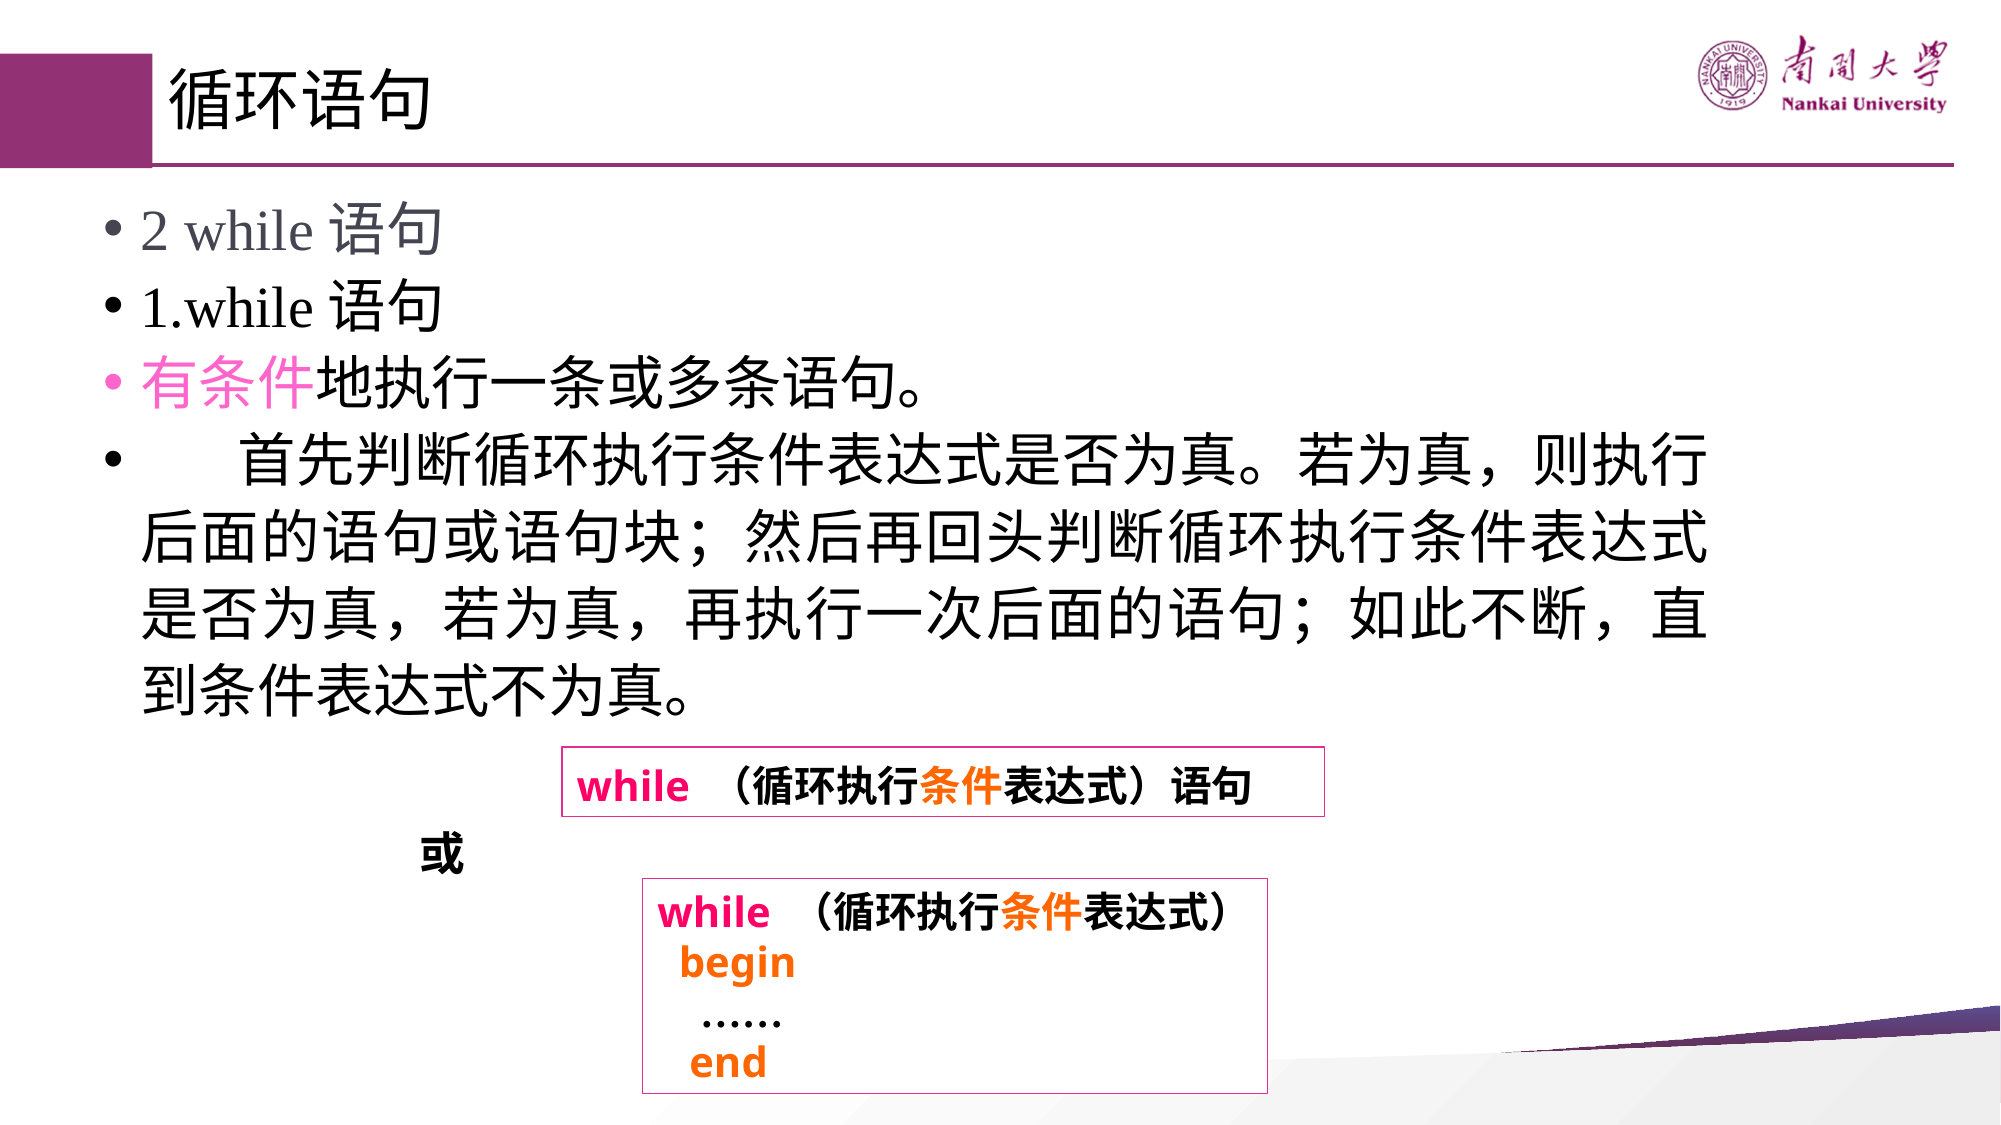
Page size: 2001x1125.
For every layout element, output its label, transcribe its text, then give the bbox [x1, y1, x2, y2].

text_box 或 [404, 817, 505, 888]
text_box while （循环执行条件表达式）语句 [561, 747, 1325, 817]
text_box 2 while语句 1.while语句 有条件地执行一条或多条语句。 首先判断循环执行条件表达式是否为真。若为真，则执行后面的语句或语句块；然后再回头判断循环执行条件表达式是否为真，若为真，再执行一次后面的语句；如此不断，直到条件表达式不为真。 [88, 178, 1725, 953]
picture [1691, 28, 1954, 119]
title 循环语句 [152, 59, 1863, 185]
text_box while （循环执行条件表达式） begin …… end [642, 878, 1268, 1094]
